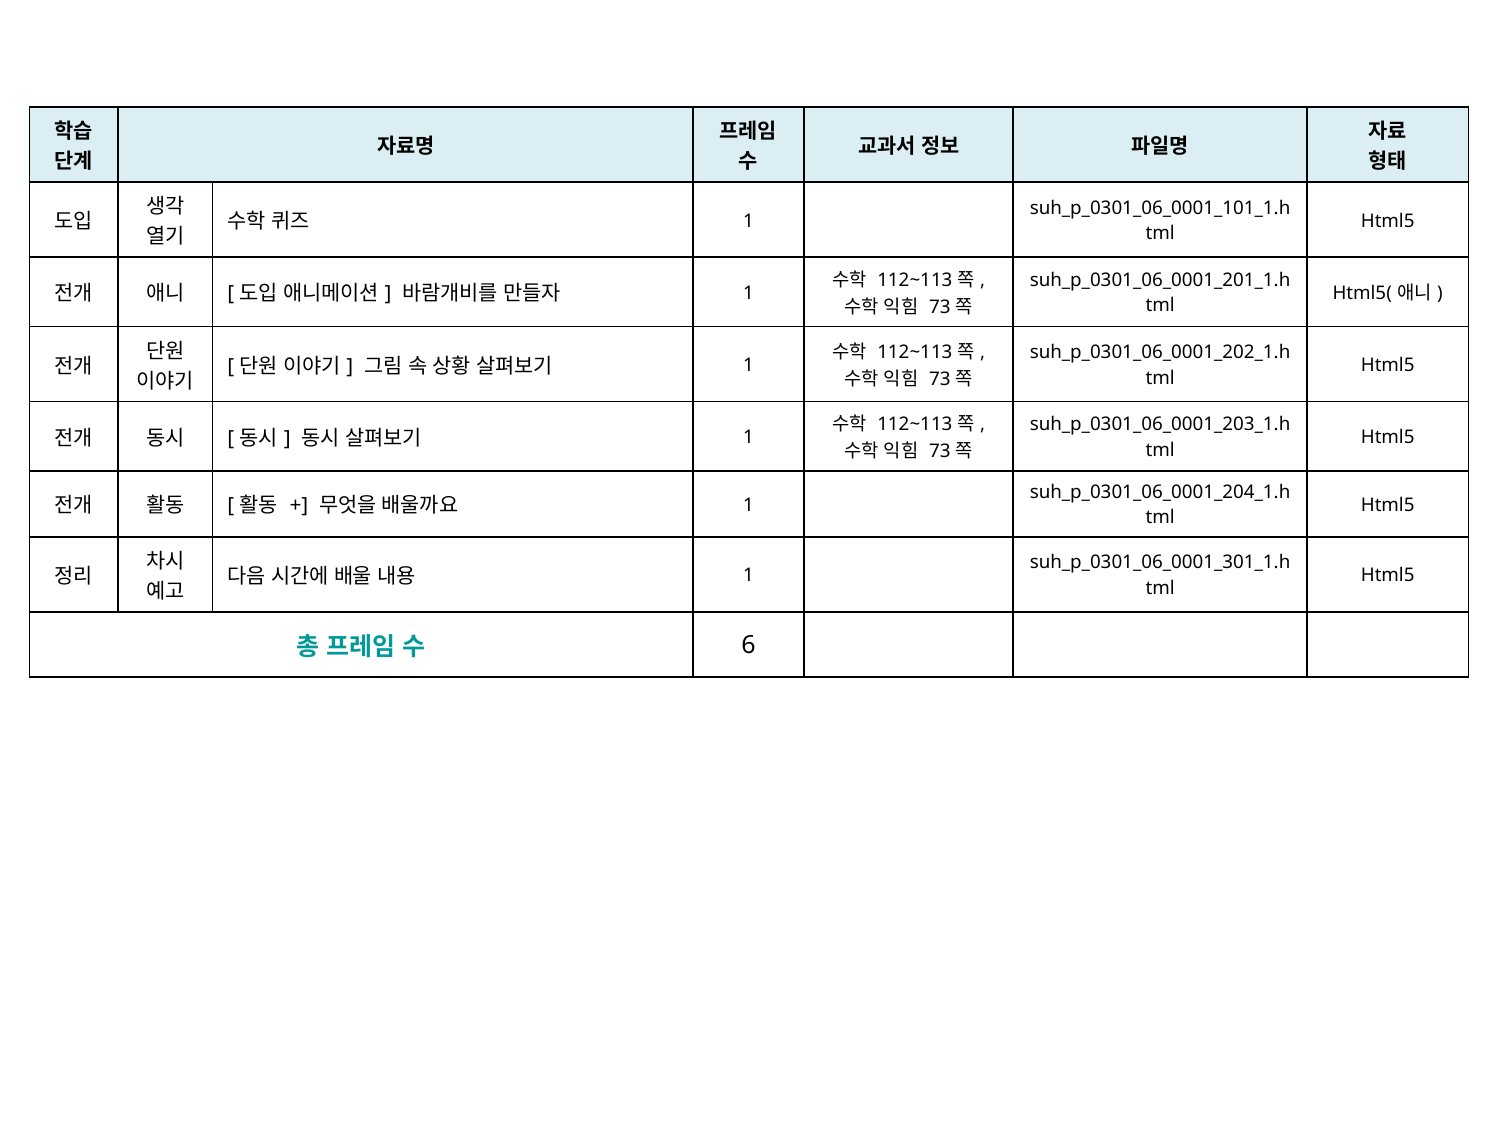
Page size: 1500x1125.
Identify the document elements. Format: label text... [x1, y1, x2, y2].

table_cell Html5 [1308, 472, 1468, 536]
table_cell [805, 613, 1012, 676]
table_cell 단원 이야기 [119, 327, 212, 401]
table_cell suh_p_0301_06_0001_101_1.html [1014, 183, 1306, 256]
table_cell 전개 [30, 472, 117, 536]
table_cell suh_p_0301_06_0001_202_1.html [1014, 327, 1306, 401]
table_header 자료 형태 [1308, 108, 1468, 181]
table_cell 생각 열기 [119, 183, 212, 256]
table_cell [805, 183, 1012, 256]
table_cell 6 [694, 613, 803, 676]
table_header 자료명 [119, 108, 692, 181]
table_cell Html5 [1308, 183, 1468, 256]
table_cell 도입 [30, 183, 117, 256]
table_cell [활동 +] 무엇을 배울까요 [213, 472, 692, 536]
table_cell Html5 [1308, 327, 1468, 401]
table_cell 차시 예고 [119, 538, 212, 611]
table_cell 활동 [119, 472, 212, 536]
table_cell 애니 [119, 258, 212, 326]
table_cell 총 프레임 수 [30, 613, 692, 676]
table_cell 1 [694, 538, 803, 611]
table_cell [단원 이야기] 그림 속 상황 살펴보기 [213, 327, 692, 401]
table_cell 전개 [30, 258, 117, 326]
table_cell 정리 [30, 538, 117, 611]
table_cell suh_p_0301_06_0001_301_1.html [1014, 538, 1306, 611]
table_cell Html5 [1308, 402, 1468, 470]
table_cell 1 [694, 327, 803, 401]
table_cell [1308, 613, 1468, 676]
table_cell suh_p_0301_06_0001_201_1.html [1014, 258, 1306, 326]
table_cell Html5 [1308, 538, 1468, 611]
table_cell [도입 애니메이션] 바람개비를 만들자 [213, 258, 692, 326]
table_cell [805, 472, 1012, 536]
table_cell Html5(애니) [1308, 258, 1468, 326]
table_cell 동시 [119, 402, 212, 470]
table_header 교과서 정보 [805, 108, 1012, 181]
table_cell 전개 [30, 327, 117, 401]
table_cell [805, 538, 1012, 611]
table_cell 수학 112~113쪽, 수학 익힘 73쪽 [805, 402, 1012, 470]
table_cell 1 [694, 183, 803, 256]
table_cell [1014, 613, 1306, 676]
table_cell 전개 [30, 402, 117, 470]
table_cell 1 [694, 402, 803, 470]
table_cell suh_p_0301_06_0001_204_1.html [1014, 472, 1306, 536]
table_cell 1 [694, 472, 803, 536]
table_cell 다음 시간에 배울 내용 [213, 538, 692, 611]
table_cell [동시] 동시 살펴보기 [213, 402, 692, 470]
table_cell 수학 112~113쪽, 수학 익힘 73쪽 [805, 258, 1012, 326]
table_cell 수학 112~113쪽, 수학 익힘 73쪽 [805, 327, 1012, 401]
table_cell suh_p_0301_06_0001_203_1.html [1014, 402, 1306, 470]
table_header 파일명 [1014, 108, 1306, 181]
table_cell 1 [694, 258, 803, 326]
table_cell 수학 퀴즈 [213, 183, 692, 256]
table_header 학습 단계 [30, 108, 117, 181]
table_header 프레임 수 [694, 108, 803, 181]
